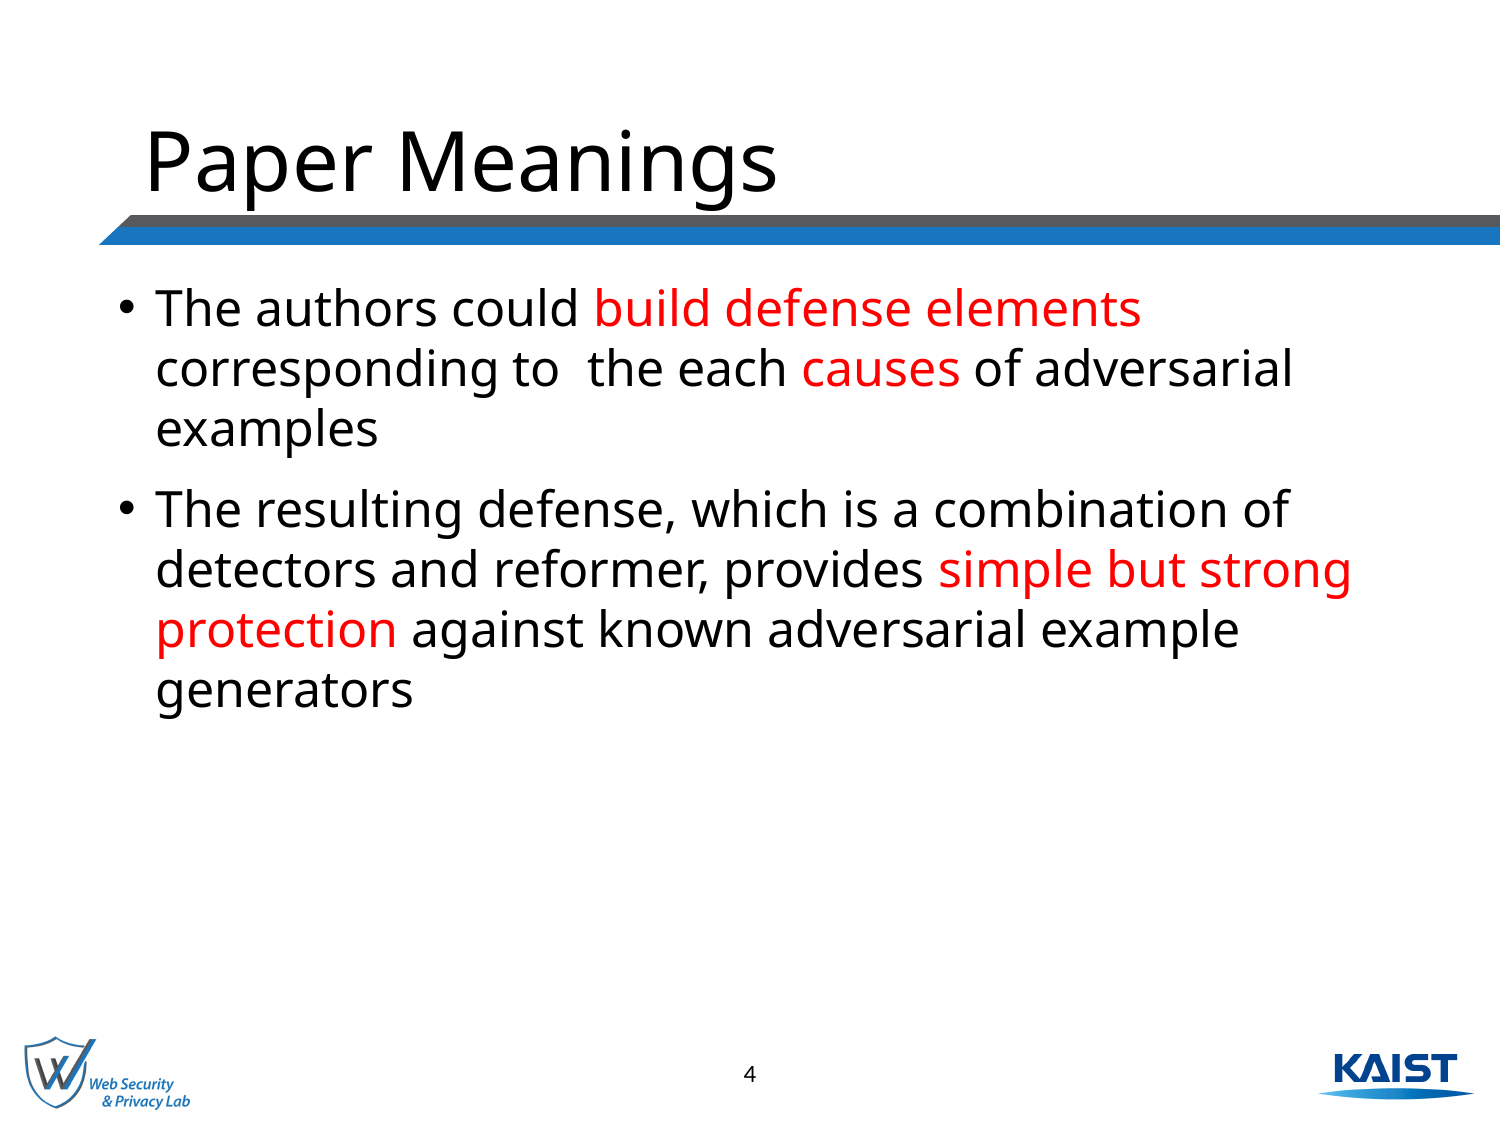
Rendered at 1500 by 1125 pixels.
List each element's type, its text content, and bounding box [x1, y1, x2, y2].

picture [1303, 1050, 1489, 1103]
title Paper Meanings [129, 70, 1423, 217]
picture [19, 1029, 196, 1116]
list The authors could build defense elements corresponding to the each causes of adversarial examples The resulting defense, which is a combination of detectors and reformer, provides simple but strong protection against known adversarial example generators [103, 268, 1397, 983]
slide_number 4 [581, 1042, 919, 1103]
